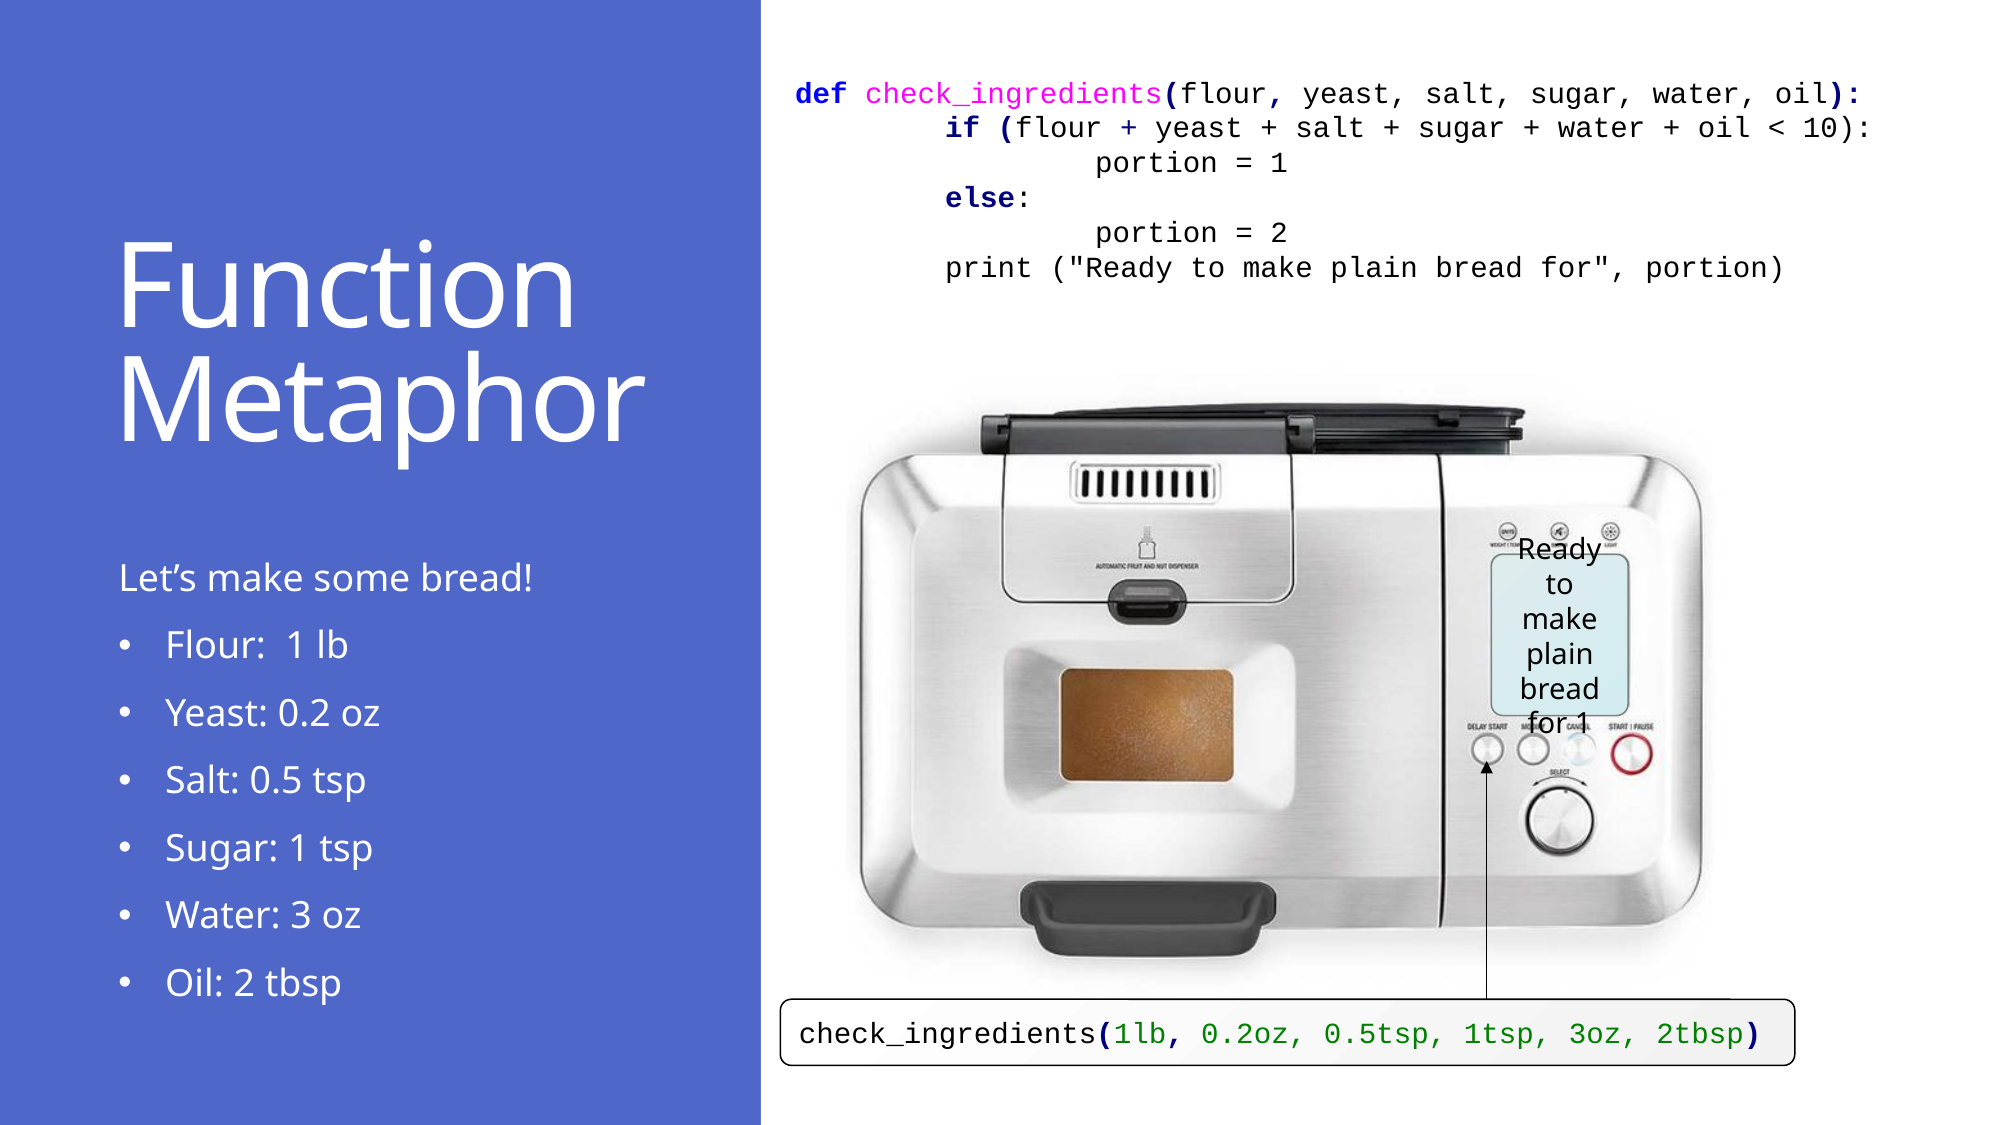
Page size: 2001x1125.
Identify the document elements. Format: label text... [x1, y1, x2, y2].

text_box def check_ingredients(flour, yeast, salt, sugar, water, oil): if (flour + yeast + salt + sugar + water + oil < 10): portion = 1 else: portion = 2 print ("Ready to make plain bread for", portion) [780, 66, 1920, 326]
text_box Let’s make some bread! Flour: 1 lb Yeast: 0.2 oz Salt: 0.5 tsp Sugar: 1 tsp Water: 3 oz Oil: 2 tbsp [103, 524, 602, 1012]
title Function Metaphor [98, 126, 668, 472]
text_box [0, 0, 760, 1125]
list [766, 277, 1794, 1049]
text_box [780, 999, 1796, 1066]
text_box [760, 0, 2000, 1125]
